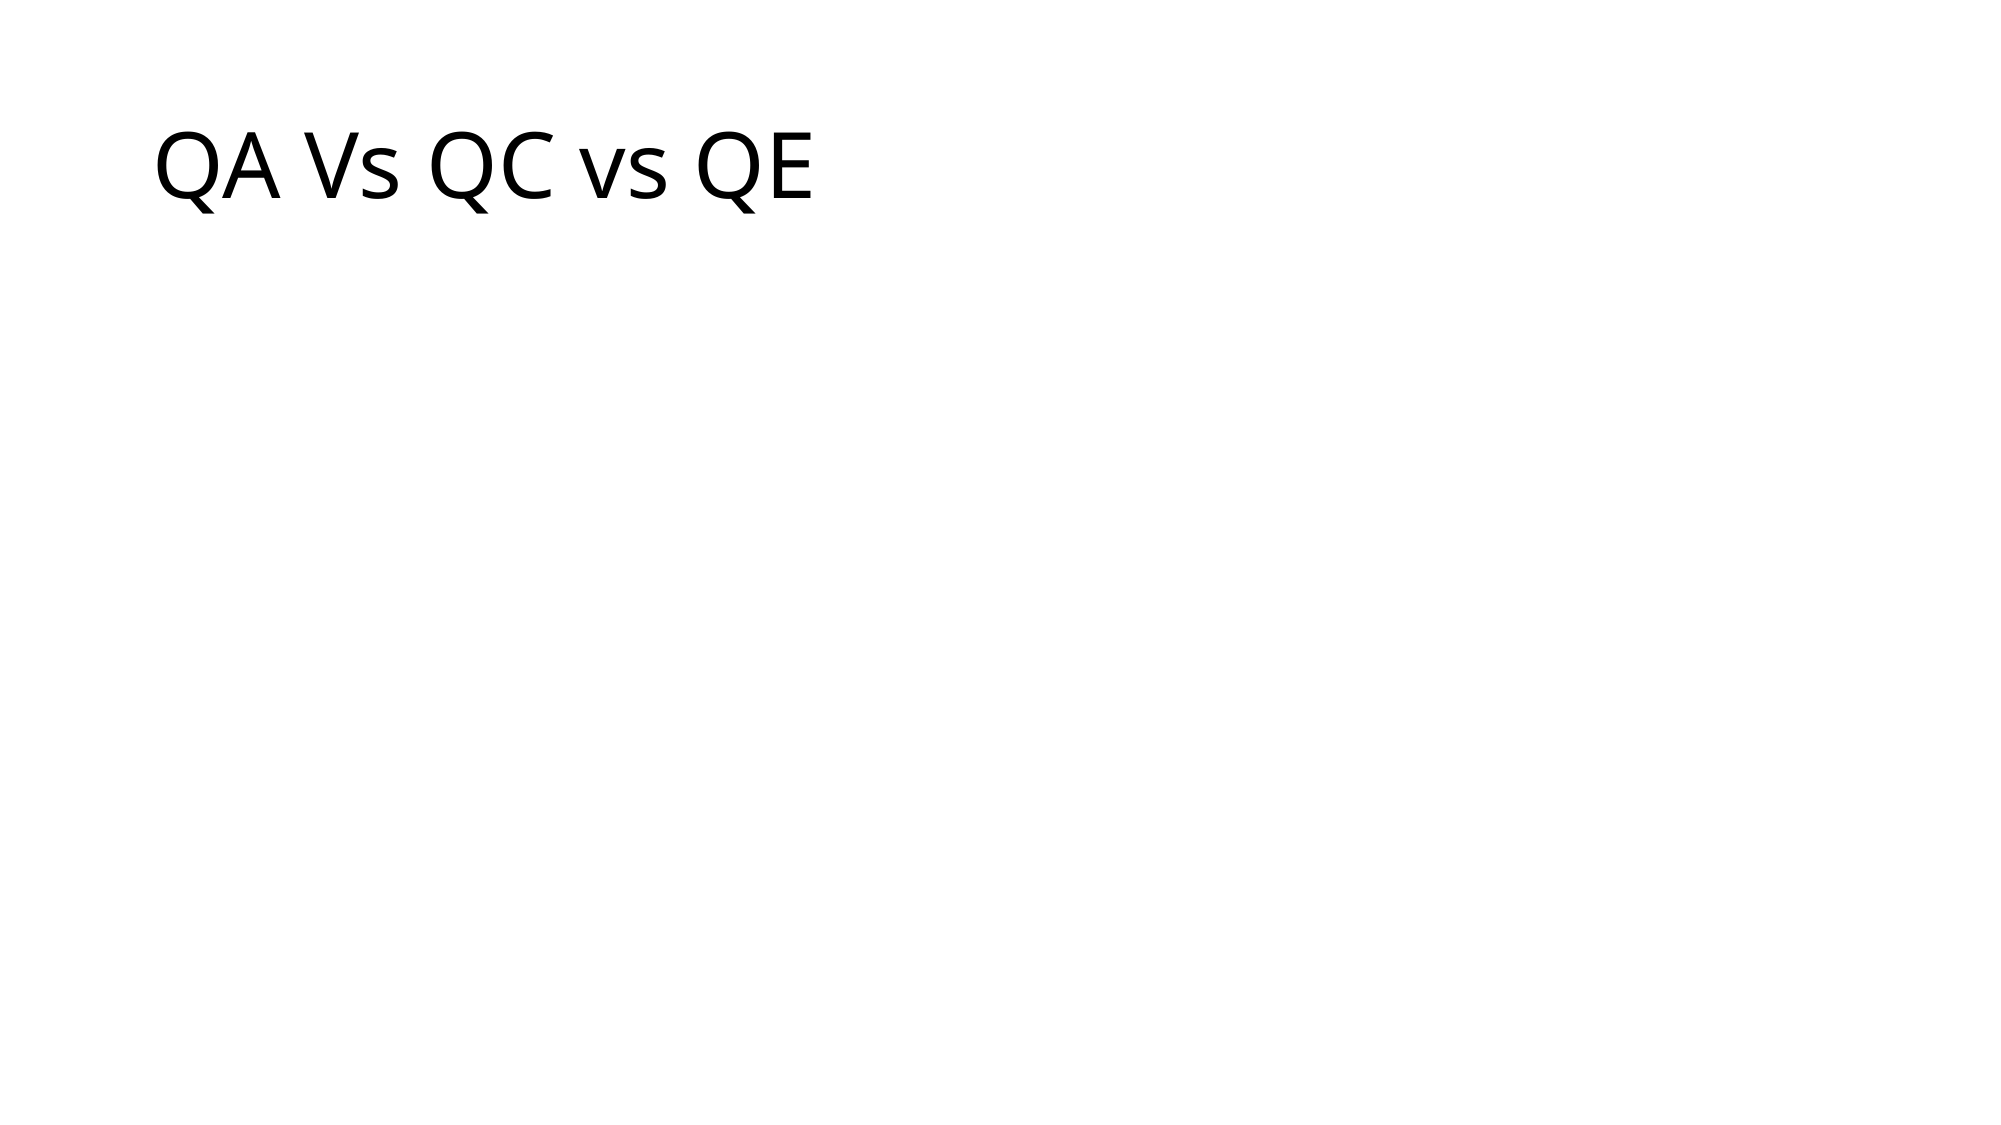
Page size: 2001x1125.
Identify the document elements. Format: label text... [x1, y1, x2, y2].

title QA Vs QC vs QE [137, 59, 1863, 278]
